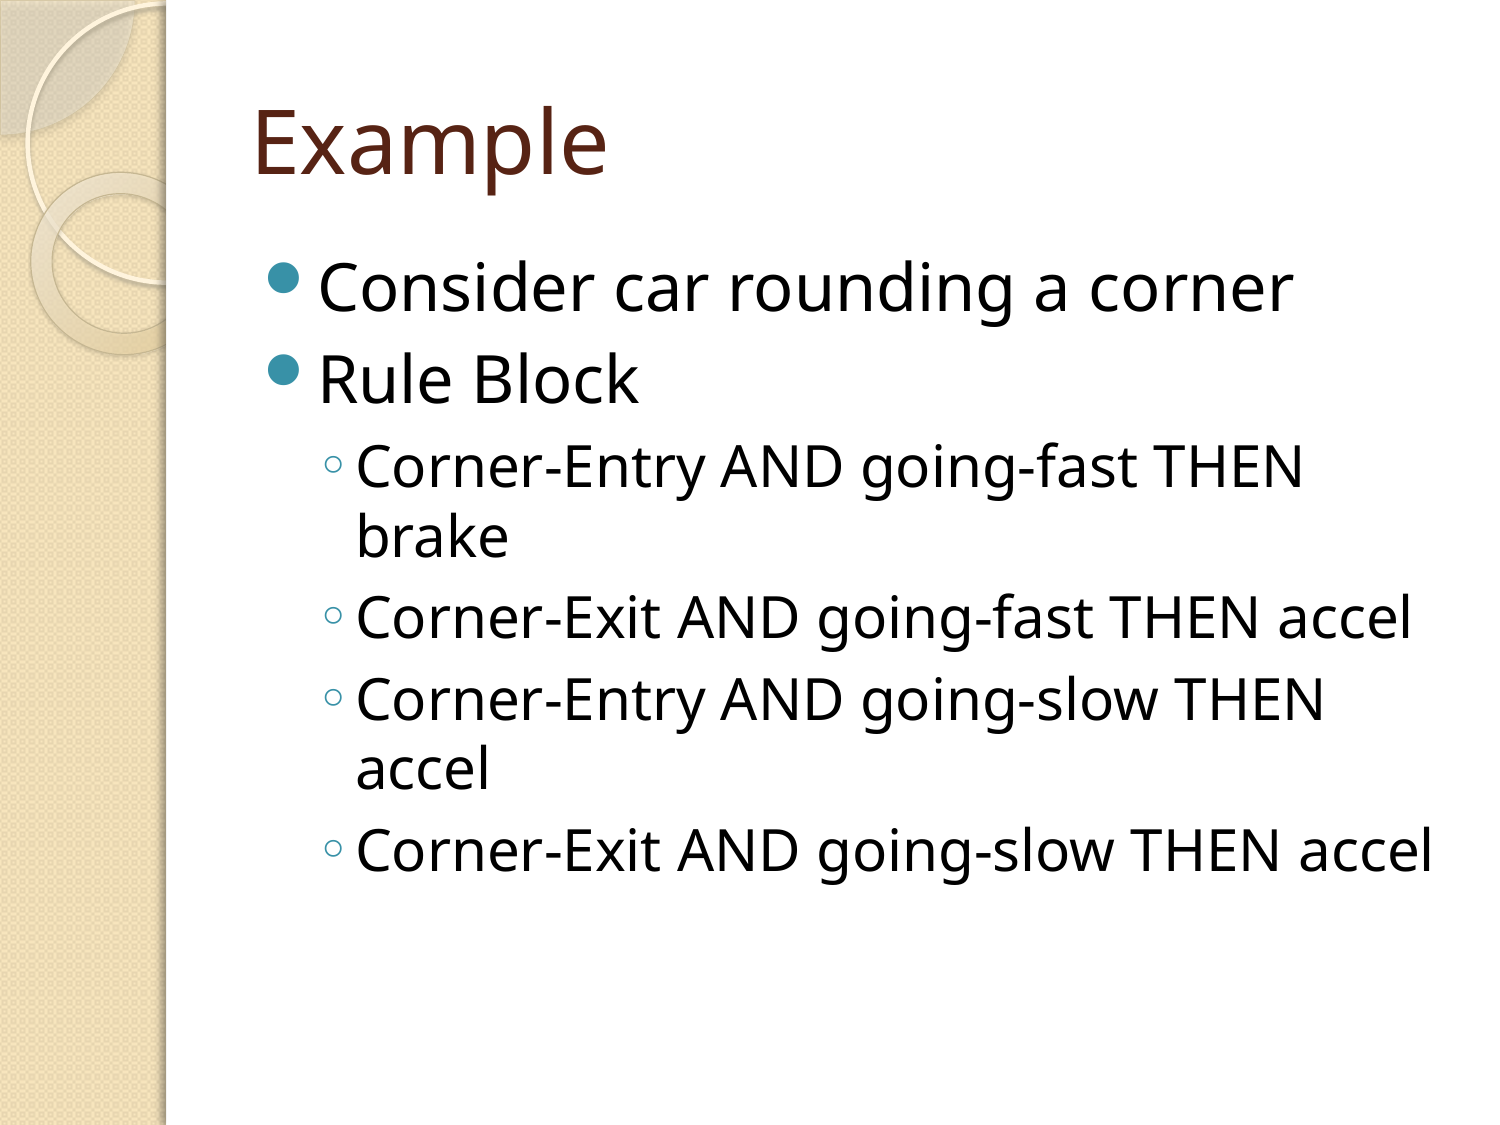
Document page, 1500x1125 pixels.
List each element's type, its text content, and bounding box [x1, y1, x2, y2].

title Example [235, 45, 1466, 233]
list Consider car rounding a corner Rule Block Corner-Entry AND going-fast THEN brake Corner-Exit AND going-fast THEN accel Corner-Entry AND going-slow THEN accel Corner-Exit AND going-slow THEN accel [235, 237, 1466, 1025]
